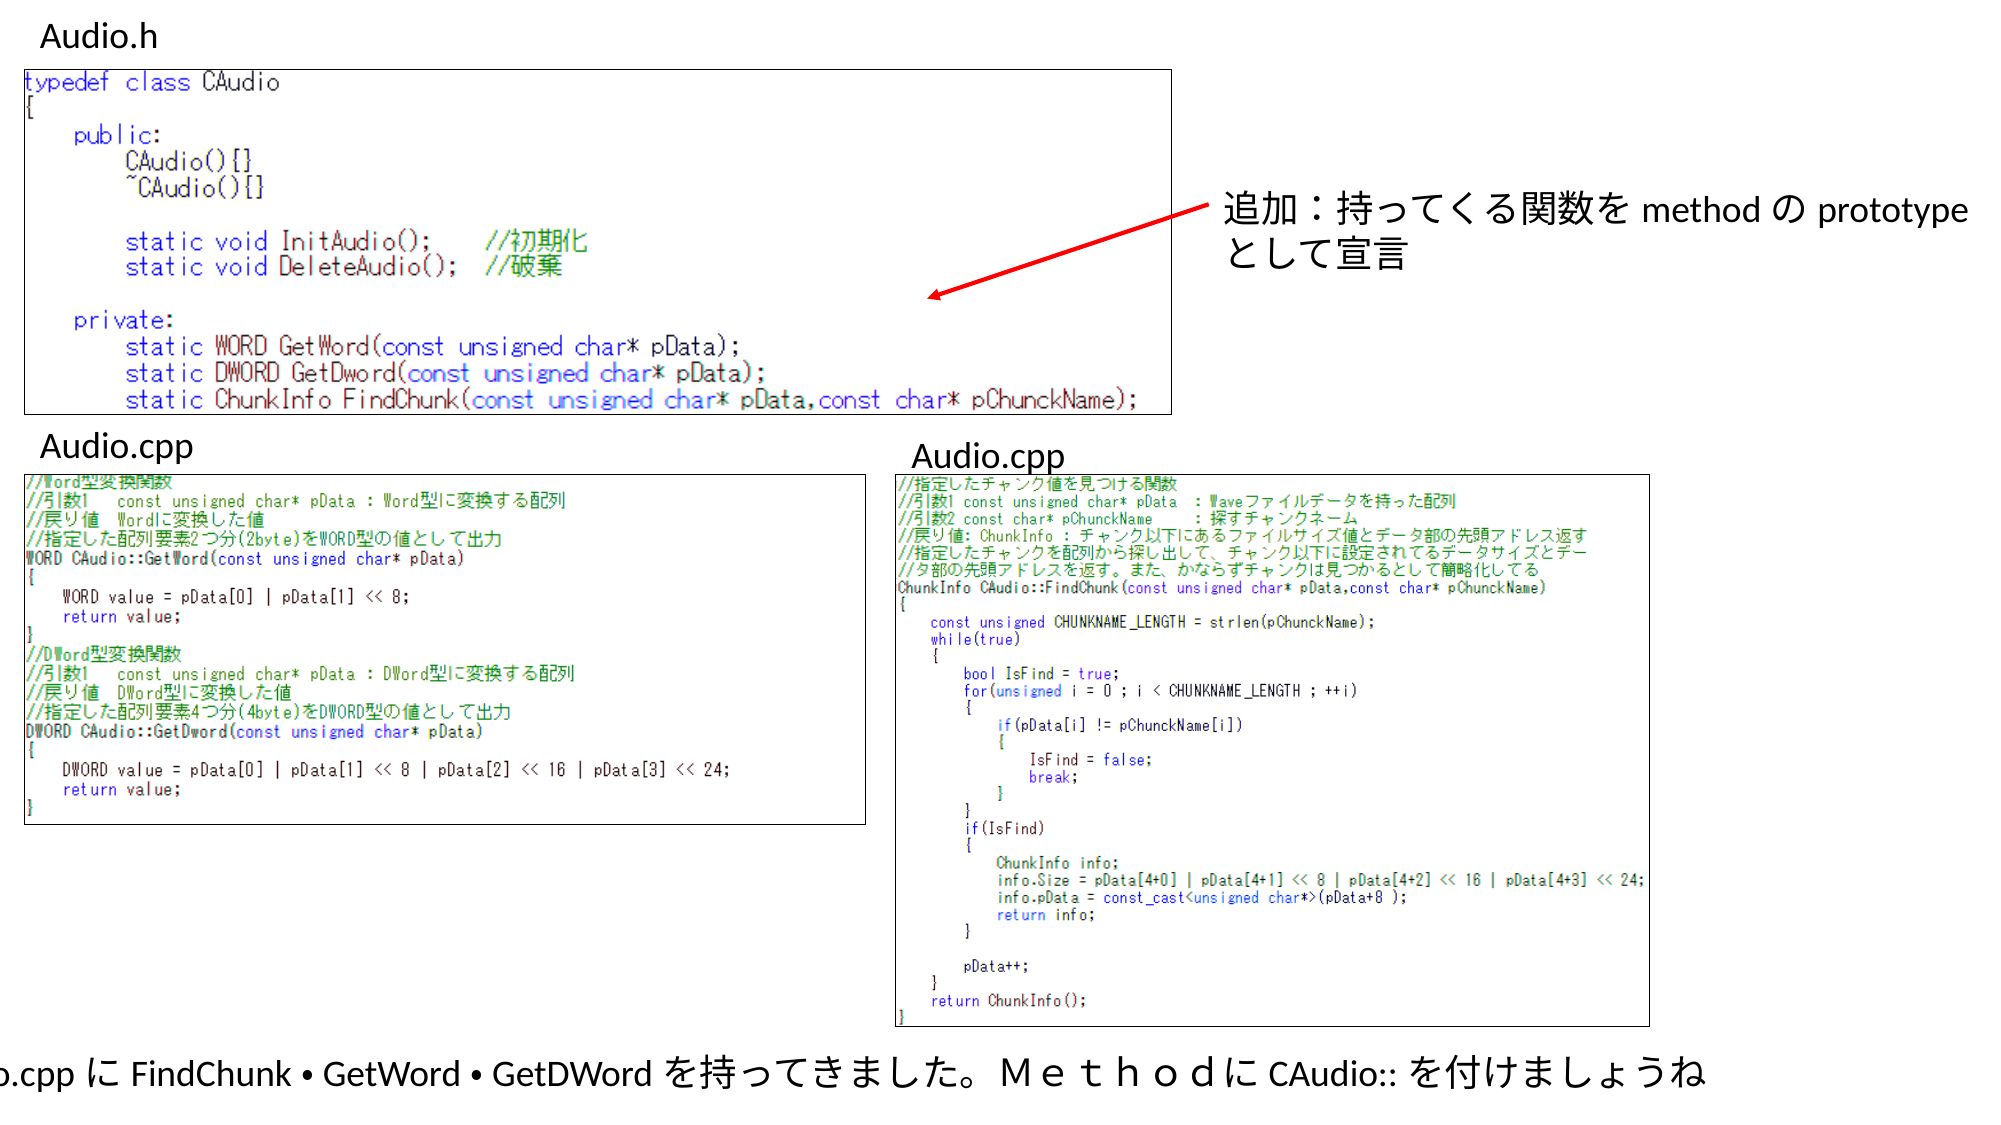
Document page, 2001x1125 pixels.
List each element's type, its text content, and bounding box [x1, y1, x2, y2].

text_box Audio.h [24, 3, 174, 64]
text_box Audio.cppにFindChunk・GetWord・GetDWordを持ってきました。ＭｅｔｈｏｄにCAudio::を付けましょうね [0, 1041, 1722, 1102]
picture [24, 69, 1171, 415]
text_box Audio.cpp [25, 415, 210, 474]
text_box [927, 204, 1209, 299]
picture [895, 474, 1650, 1027]
text_box 追加：持ってくる関数をmethodのprototype として宣言 [1208, 177, 2000, 283]
text_box Audio.cpp [896, 423, 1081, 474]
picture [24, 474, 866, 825]
